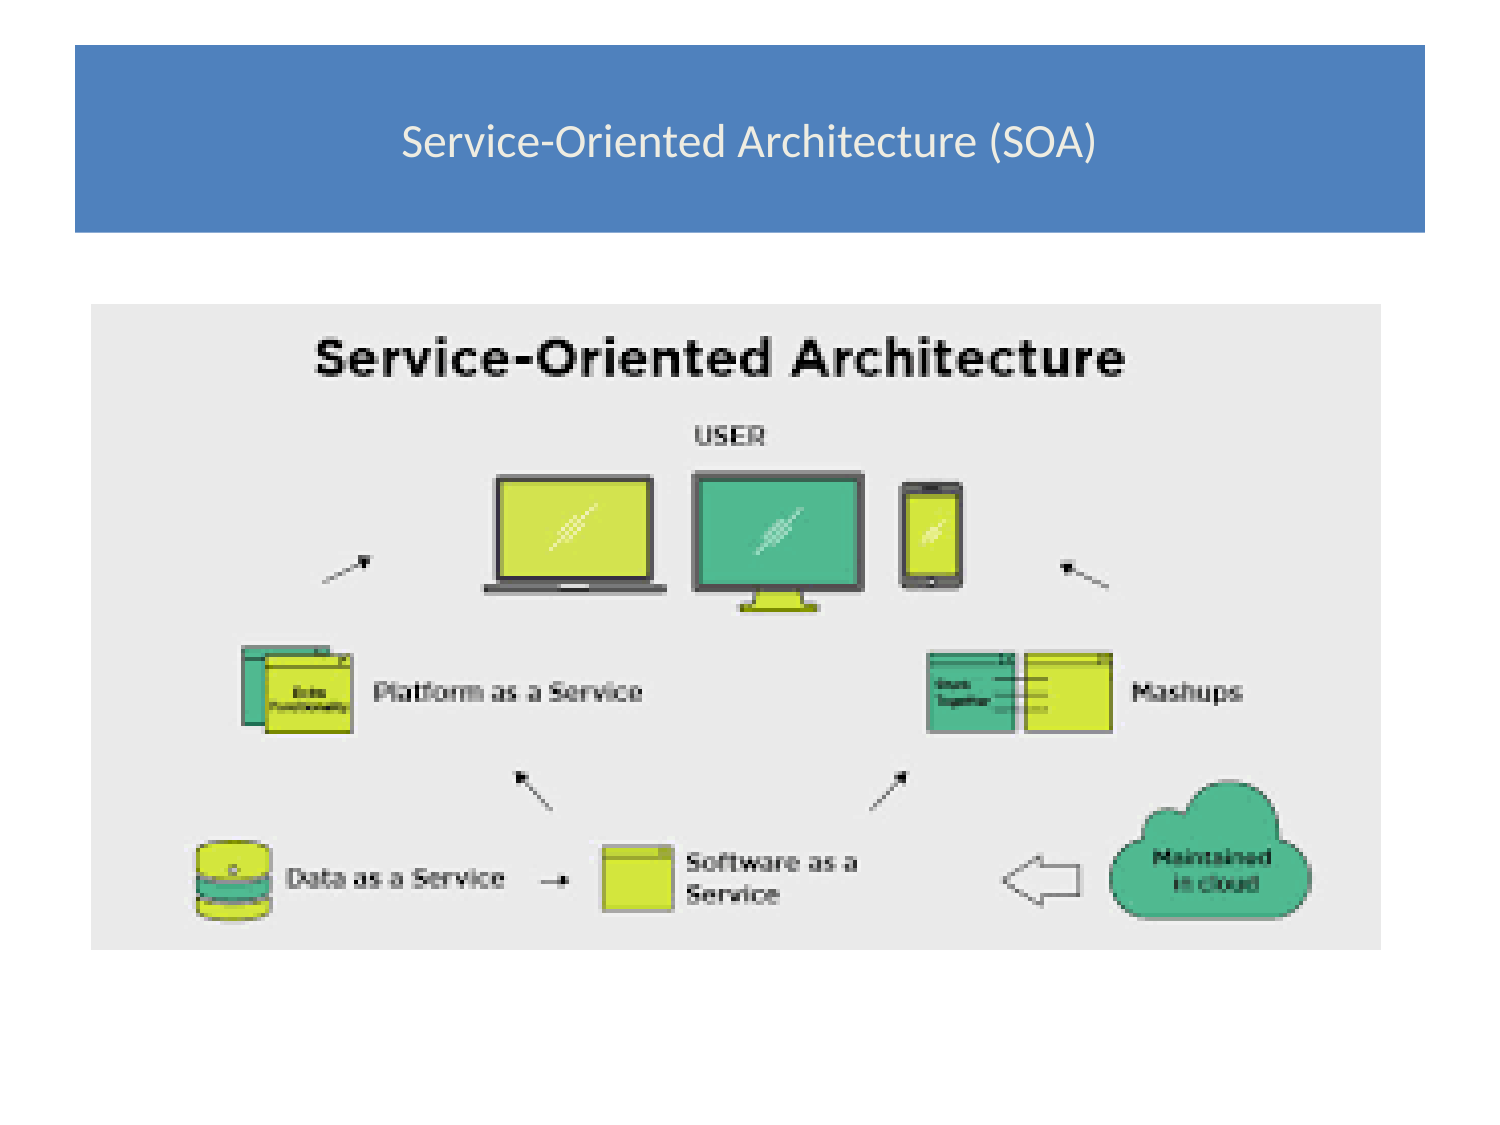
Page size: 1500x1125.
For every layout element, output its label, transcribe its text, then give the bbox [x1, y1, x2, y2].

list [91, 304, 1382, 950]
title Service-Oriented Architecture (SOA) [75, 45, 1425, 233]
